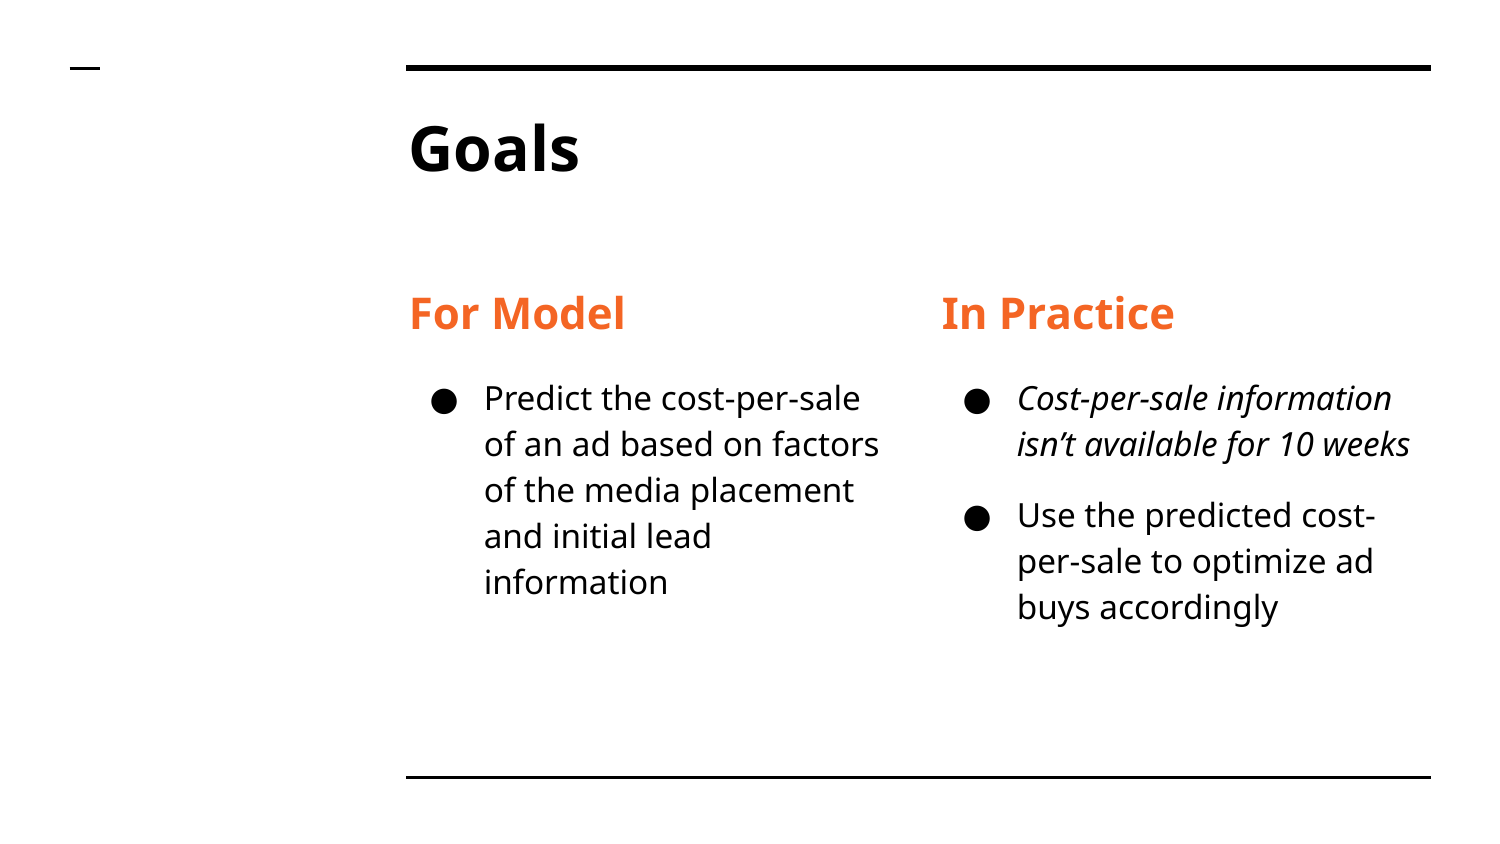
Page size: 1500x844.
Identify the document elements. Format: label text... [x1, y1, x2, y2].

list For Model Predict the cost-per-sale of an ad based on factors of the media placement and initial lead information [393, 262, 898, 756]
list In Practice Cost-per-sale information isn’t available for 10 weeks Use the predicted cost-per-sale to optimize ad buys accordingly [926, 262, 1431, 756]
title Goals [393, 94, 1431, 199]
